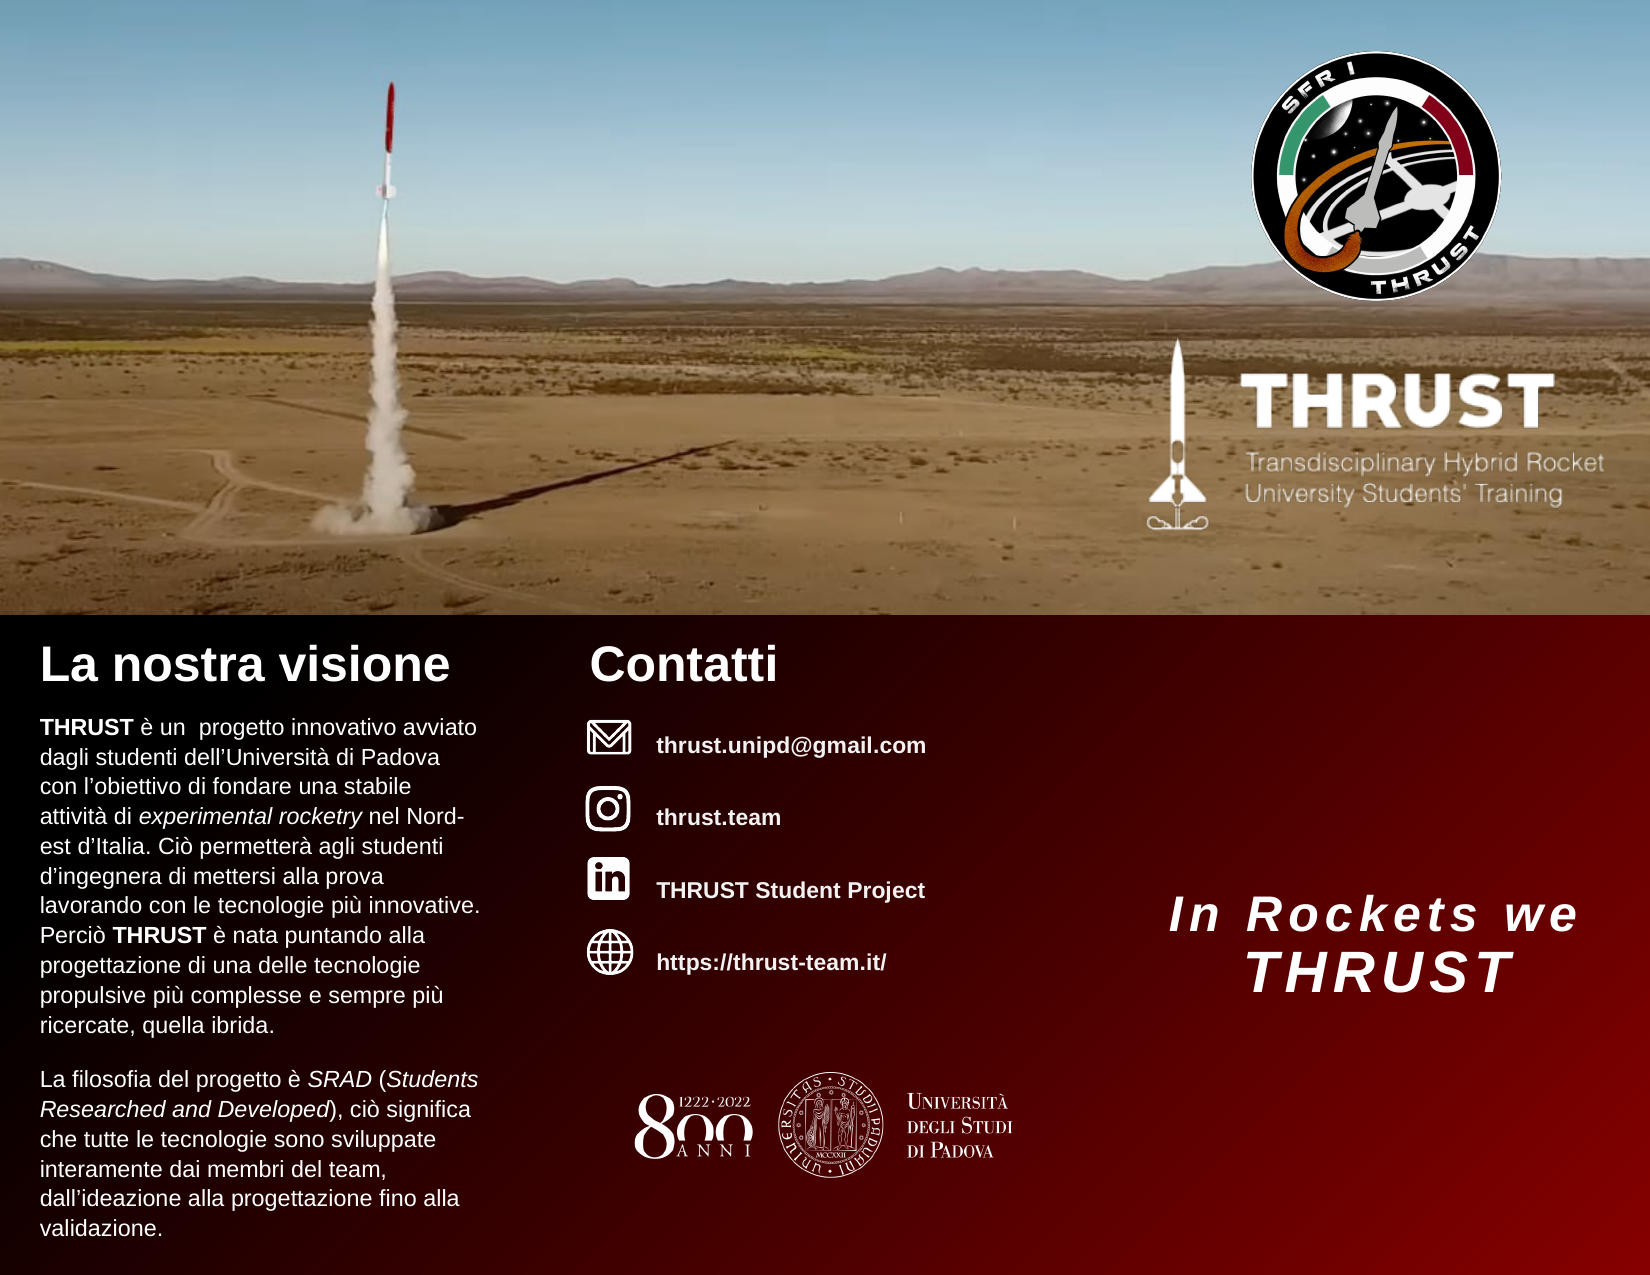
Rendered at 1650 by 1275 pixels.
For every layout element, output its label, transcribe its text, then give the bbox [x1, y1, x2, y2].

picture [633, 1071, 1014, 1179]
list La nostra visione [24, 630, 500, 697]
picture [569, 715, 648, 760]
picture [0, 0, 1650, 616]
picture [578, 857, 639, 900]
picture [582, 782, 635, 836]
picture [569, 929, 651, 975]
list Contatti [574, 631, 1050, 698]
list THRUST è un progetto innovativo avviato dagli studenti dell’Università di Padova con l’obiettivo di fondare una stabile attività di experimental rocketry nel Nord-est d’Italia. Ciò permetterà agli studenti d’ingegnera di mettersi alla prova lavorando con le tecnologie più innovative. Perciò THRUST è nata puntando alla progettazione di una delle tecnologie propulsive più complesse e sempre più ricercate, quella ibrida. La filosofia del progetto è SRAD (Students Researched and Developed), ciò significa che tutte le tecnologie sono sviluppate interamente dai membri del team, dall’ideazione alla progettazione fino alla validazione. [24, 702, 500, 1259]
subtitle In Rockets we THRUST [1151, 880, 1602, 1010]
list thrust.unipd@gmail.com thrust.team THRUST Student Project https://thrust-team.it/ [641, 695, 1069, 1252]
